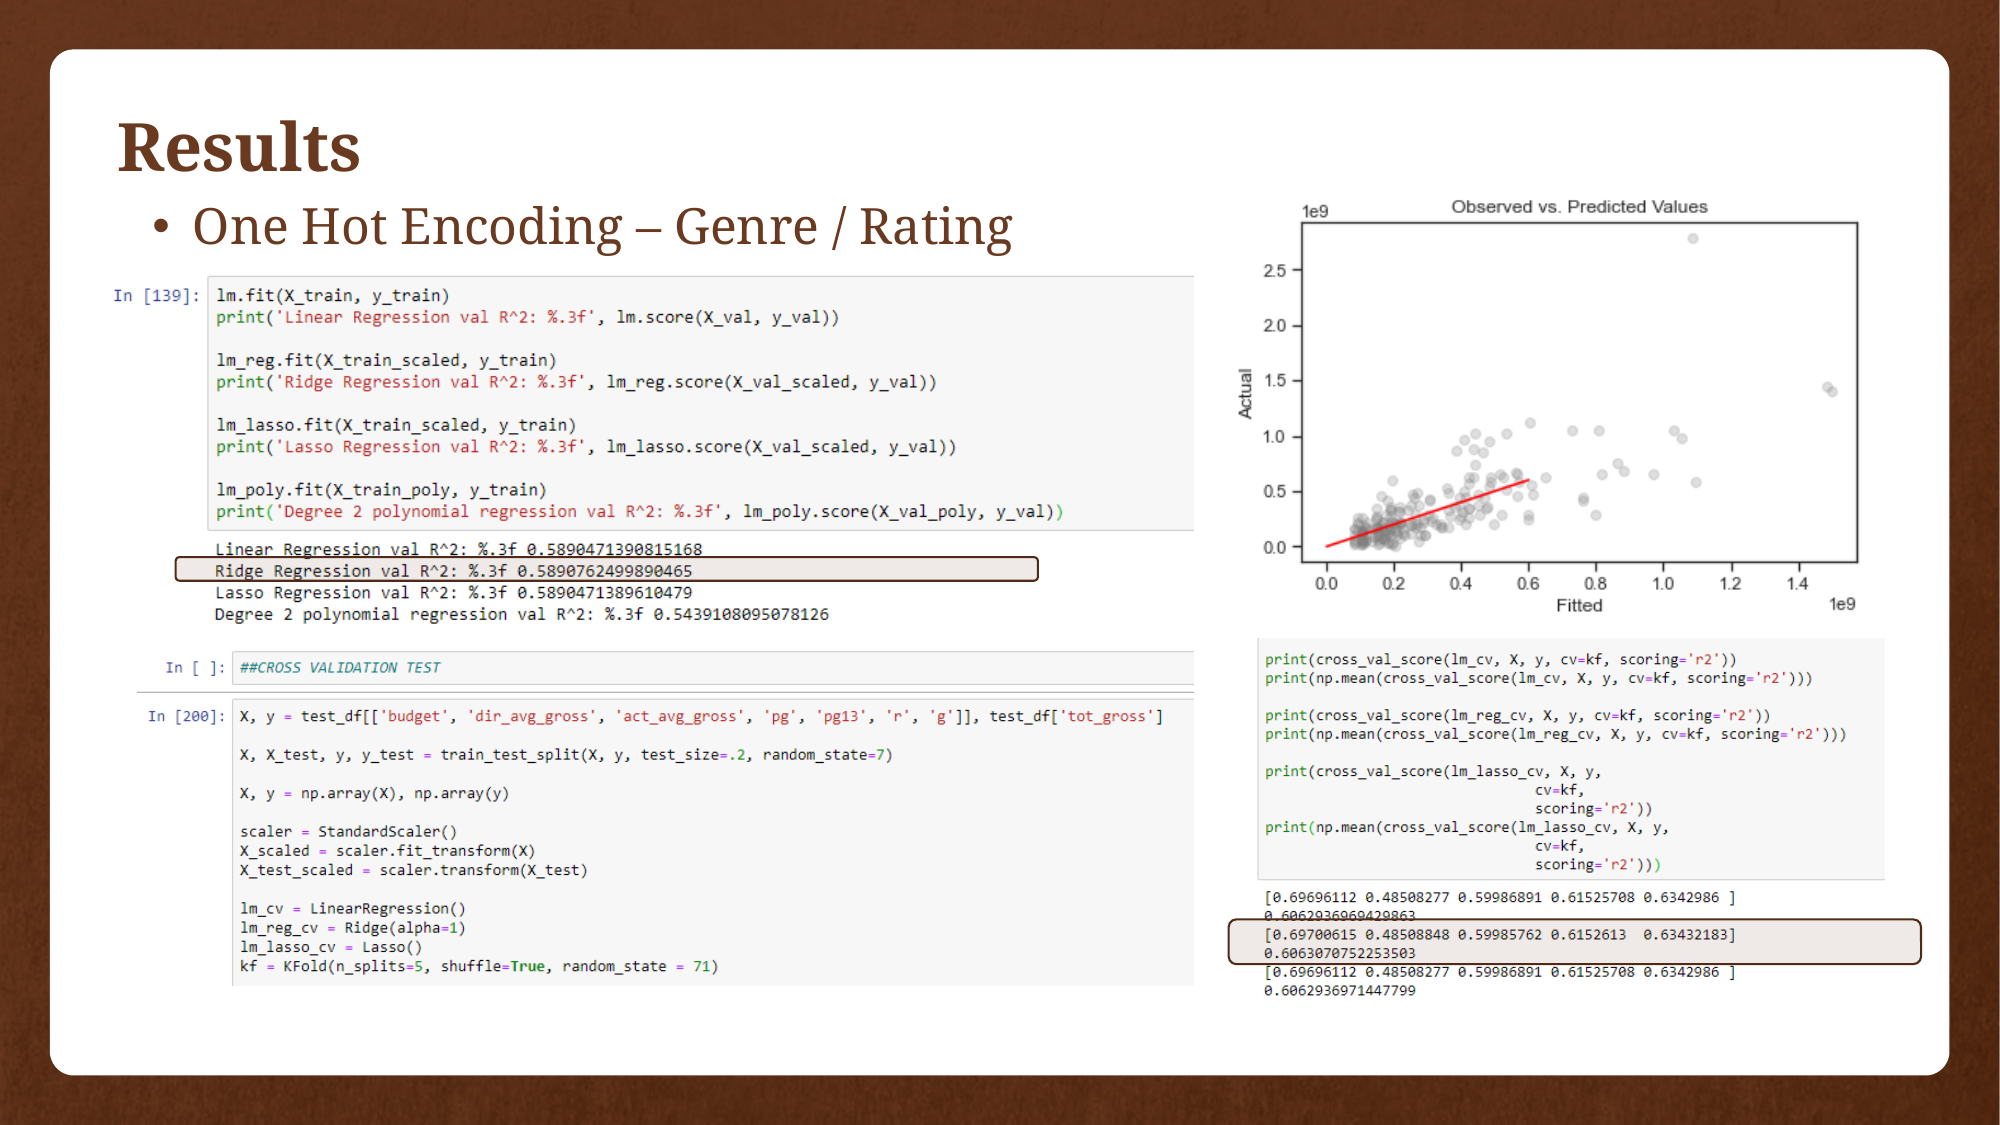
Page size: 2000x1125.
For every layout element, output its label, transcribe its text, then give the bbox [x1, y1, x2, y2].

text_box Results [101, 90, 563, 193]
picture [1228, 188, 1886, 629]
picture [137, 650, 1194, 987]
list One Hot Encoding – Genre / Rating [137, 193, 1737, 1024]
picture [101, 267, 1194, 634]
text_box [1227, 918, 1251, 966]
picture [1251, 638, 1885, 1002]
text_box [1885, 918, 1923, 966]
